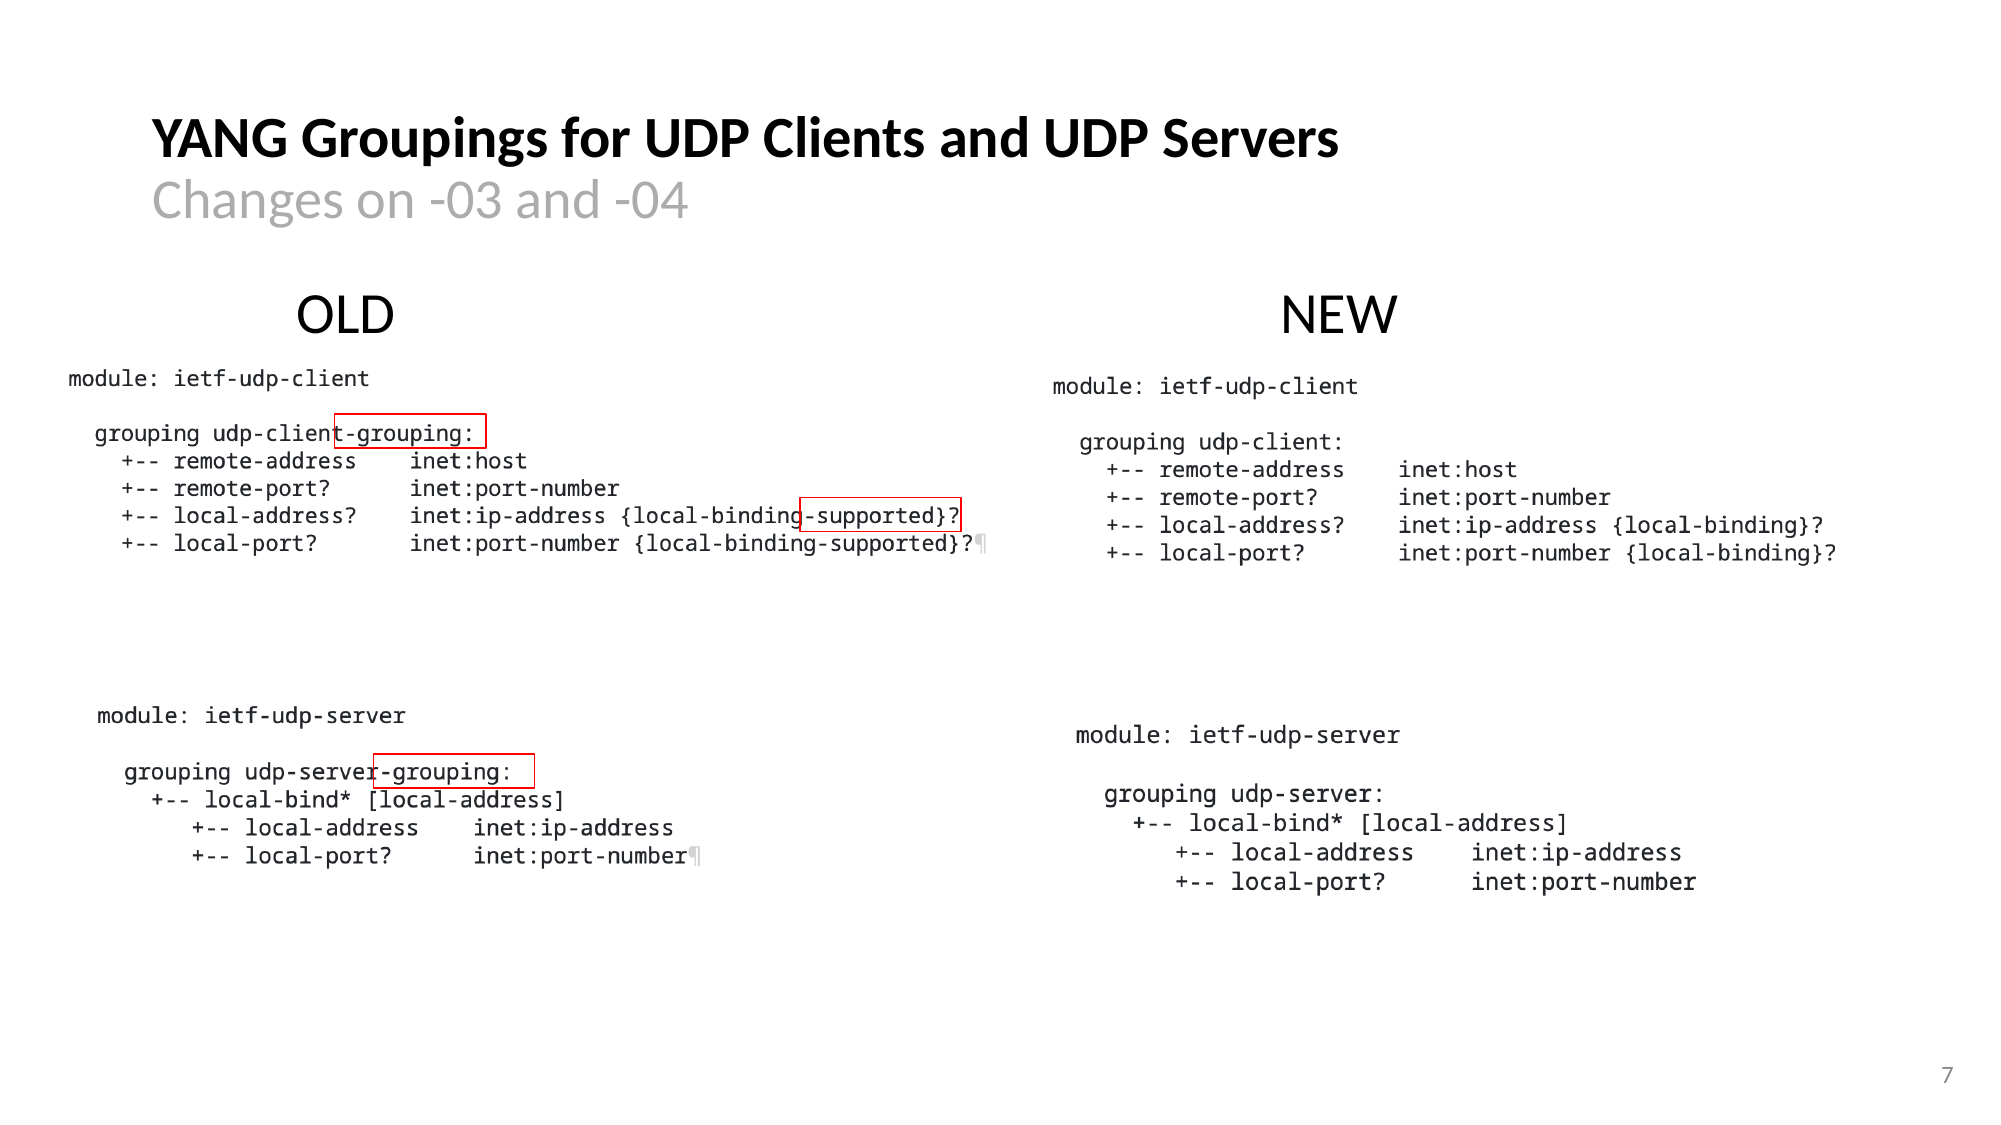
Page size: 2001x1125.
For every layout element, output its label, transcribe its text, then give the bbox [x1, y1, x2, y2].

picture [1035, 361, 1855, 583]
text_box NEW [1265, 260, 1427, 359]
text_box OLD [281, 260, 433, 359]
picture [1057, 703, 1748, 922]
picture [57, 361, 1002, 571]
picture [85, 675, 756, 875]
slide_number ‹#› [1900, 1043, 1969, 1104]
title YANG Groupings for UDP Clients and UDP Servers Changes on -03 and -04 [137, 59, 1863, 278]
